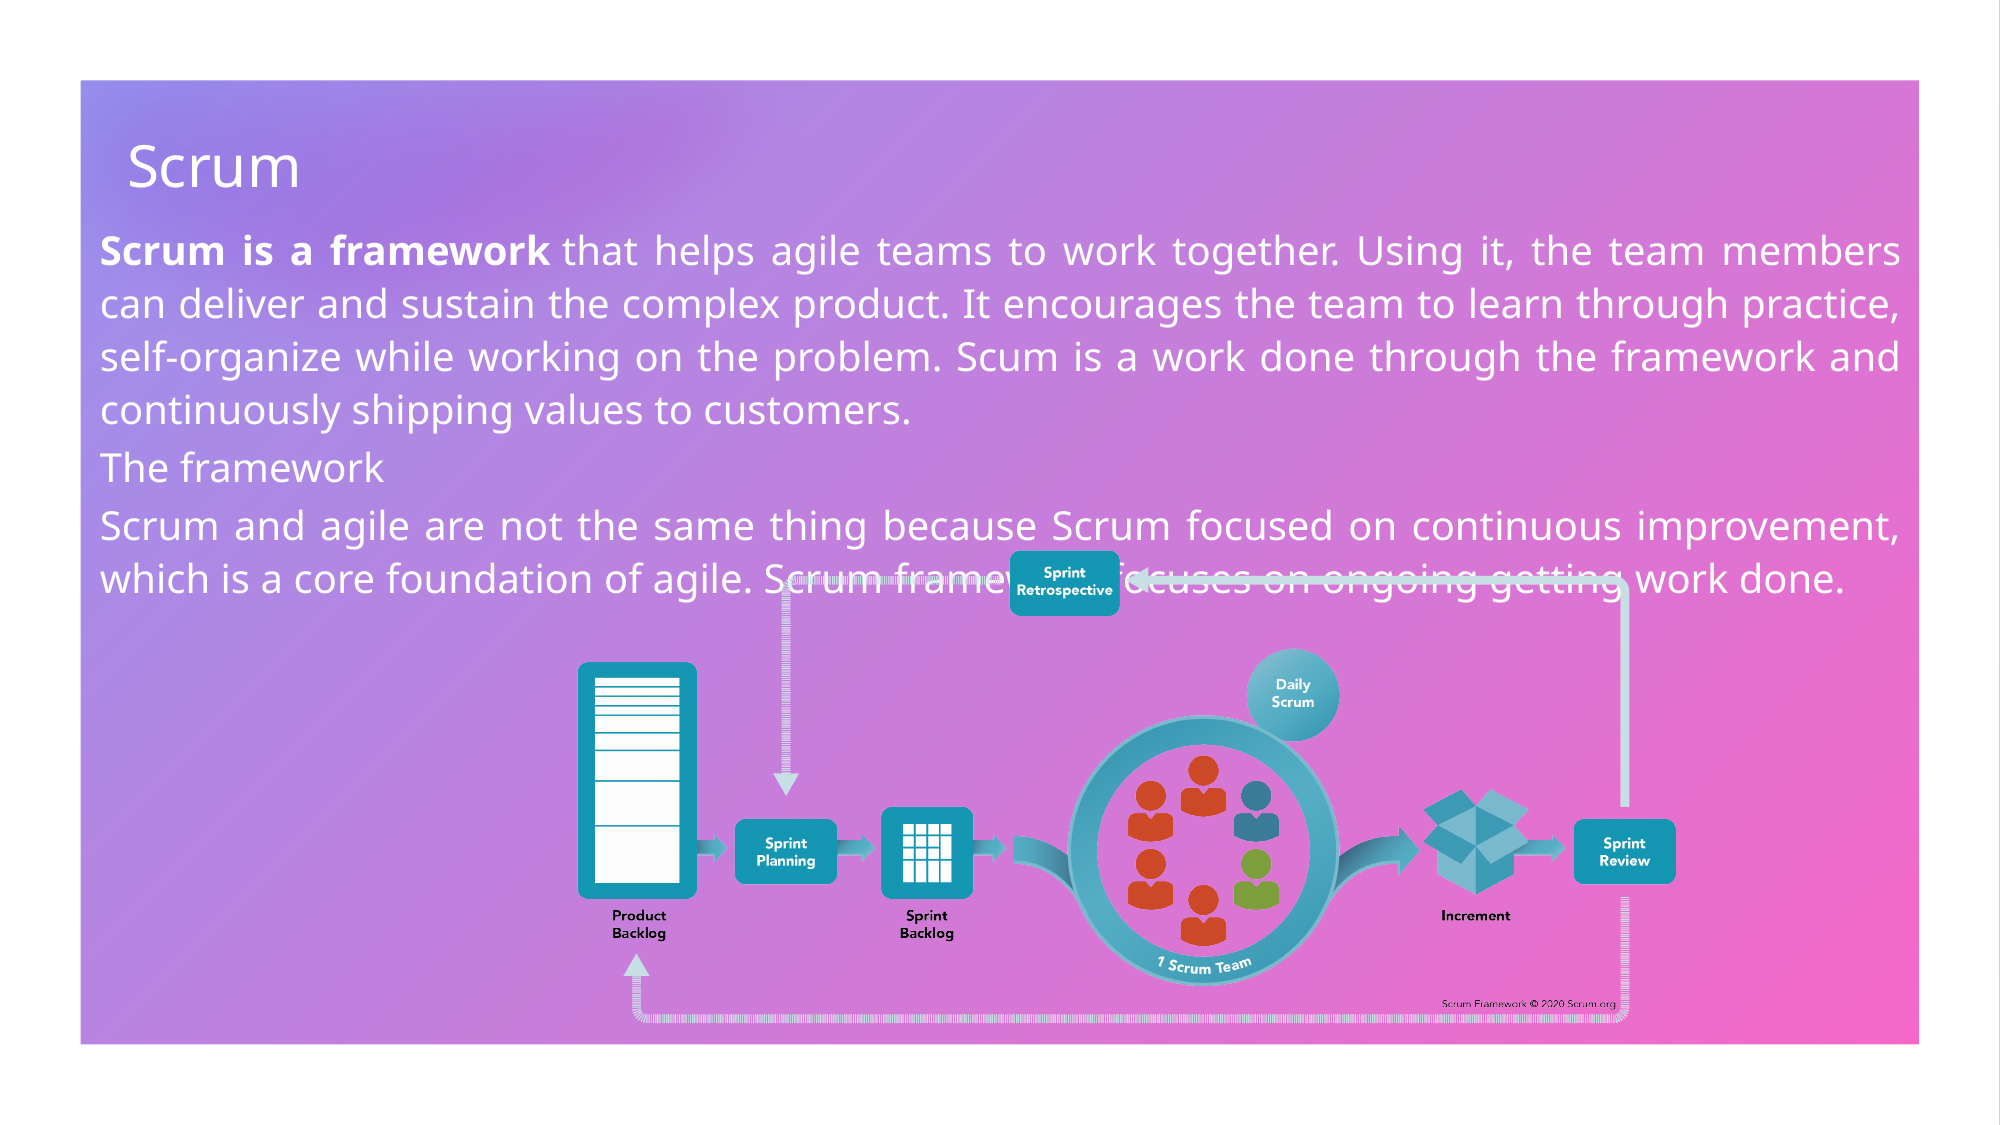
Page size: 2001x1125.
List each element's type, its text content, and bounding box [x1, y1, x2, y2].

title Scrum [112, 106, 1013, 213]
list Scrum is a framework that helps agile teams to work together. Using it, the team members can deliver and sustain the complex product. It encourages the team to learn through practice, self-organize while working on the problem. Scum is a work done through the framework and continuously shipping values to customers. The framework Scrum and agile are not the same thing because Scrum focused on continuous improvement, which is a core foundation of agile. Scrum framework focuses on ongoing getting work done. [84, 213, 1919, 748]
picture [543, 494, 1710, 1075]
